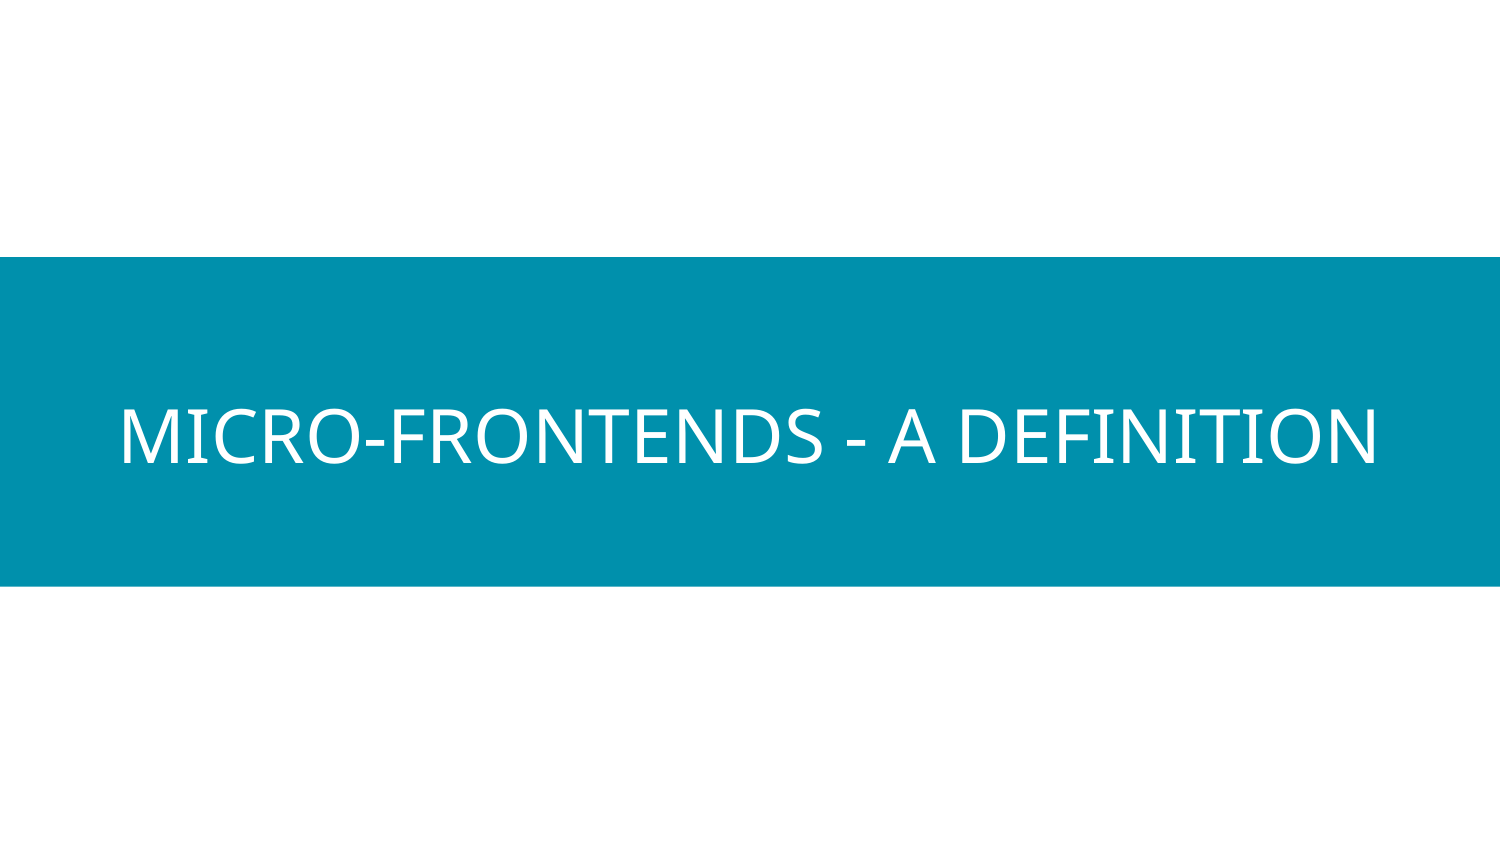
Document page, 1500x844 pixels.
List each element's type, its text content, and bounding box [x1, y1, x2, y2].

title MICRO-FRONTENDS - A DEFINITION [70, 309, 1430, 559]
